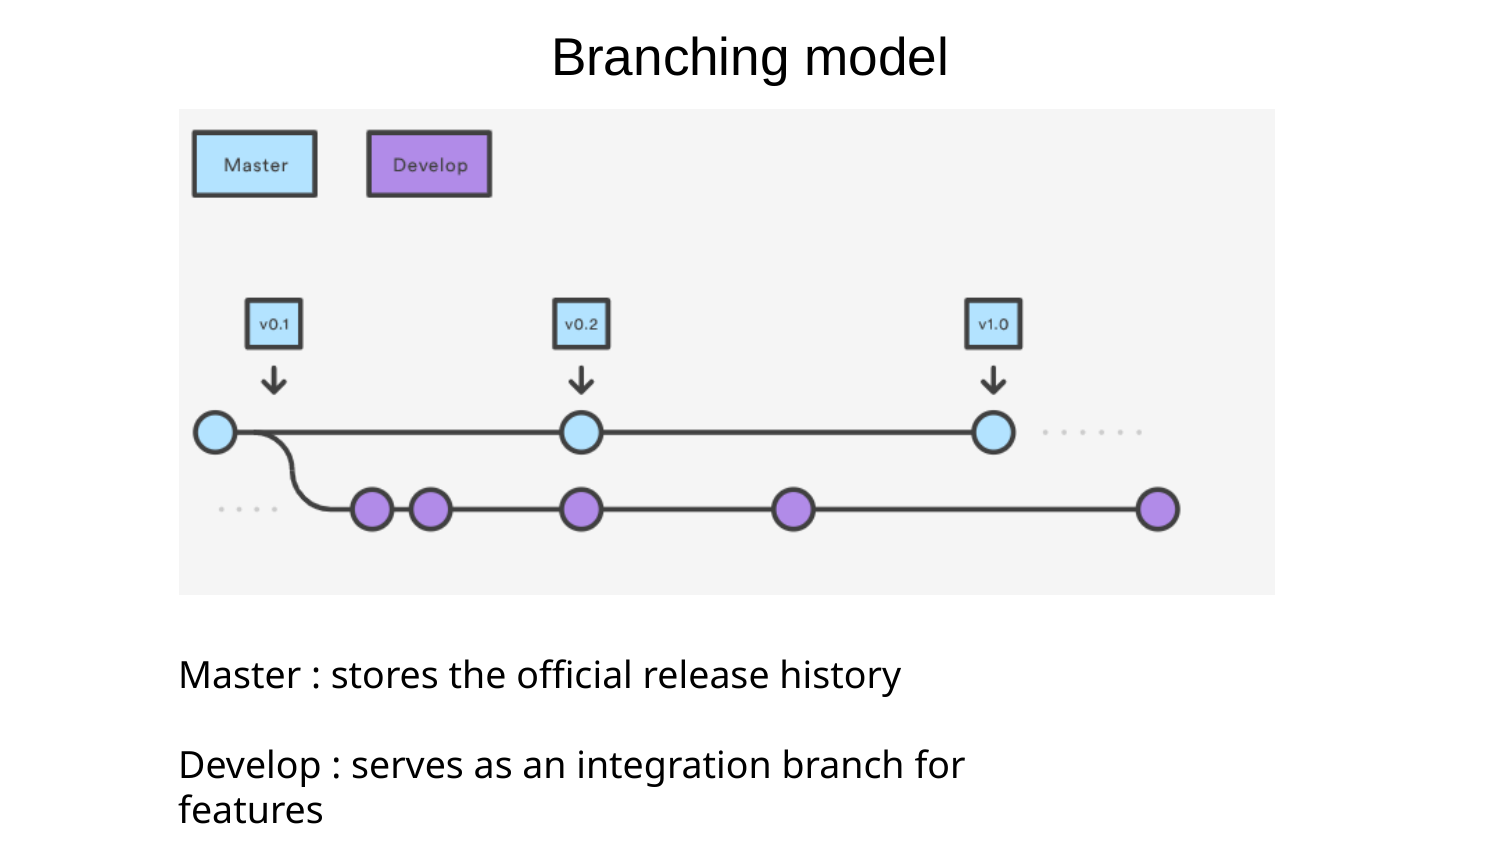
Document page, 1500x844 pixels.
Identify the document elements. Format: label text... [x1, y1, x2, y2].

picture [179, 108, 1275, 595]
title Branching model [51, 7, 1449, 101]
text_box Master : stores the official release history Develop : serves as an integration branch for features [163, 636, 1113, 844]
